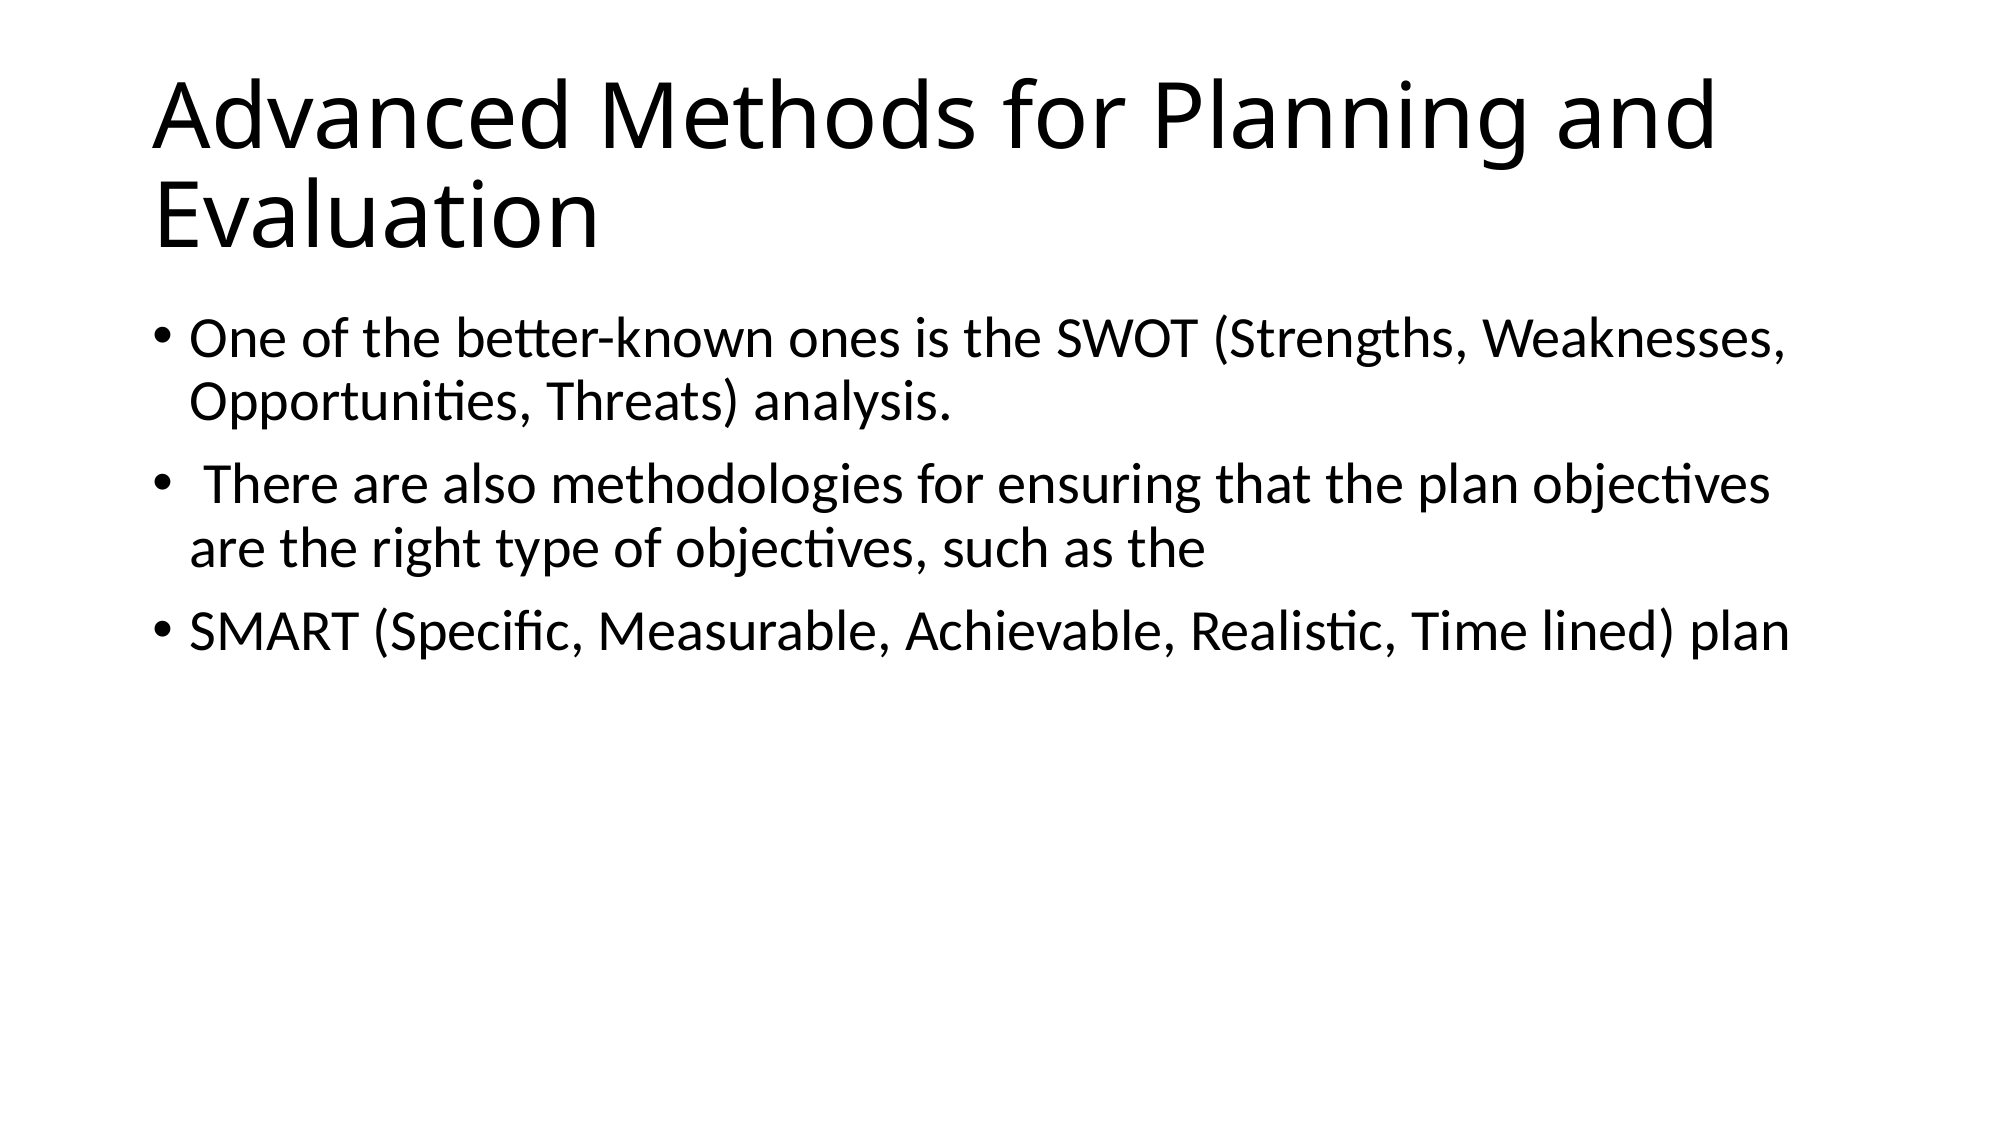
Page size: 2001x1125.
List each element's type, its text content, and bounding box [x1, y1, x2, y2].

title Advanced Methods for Planning and Evaluation [137, 59, 1863, 278]
list One of the better-known ones is the SWOT (Strengths, Weaknesses, Opportunities, Threats) analysis. There are also methodologies for ensuring that the plan objectives are the right type of objectives, such as the SMART (Specific, Measurable, Achievable, Realistic, Time lined) plan [137, 299, 1863, 1014]
